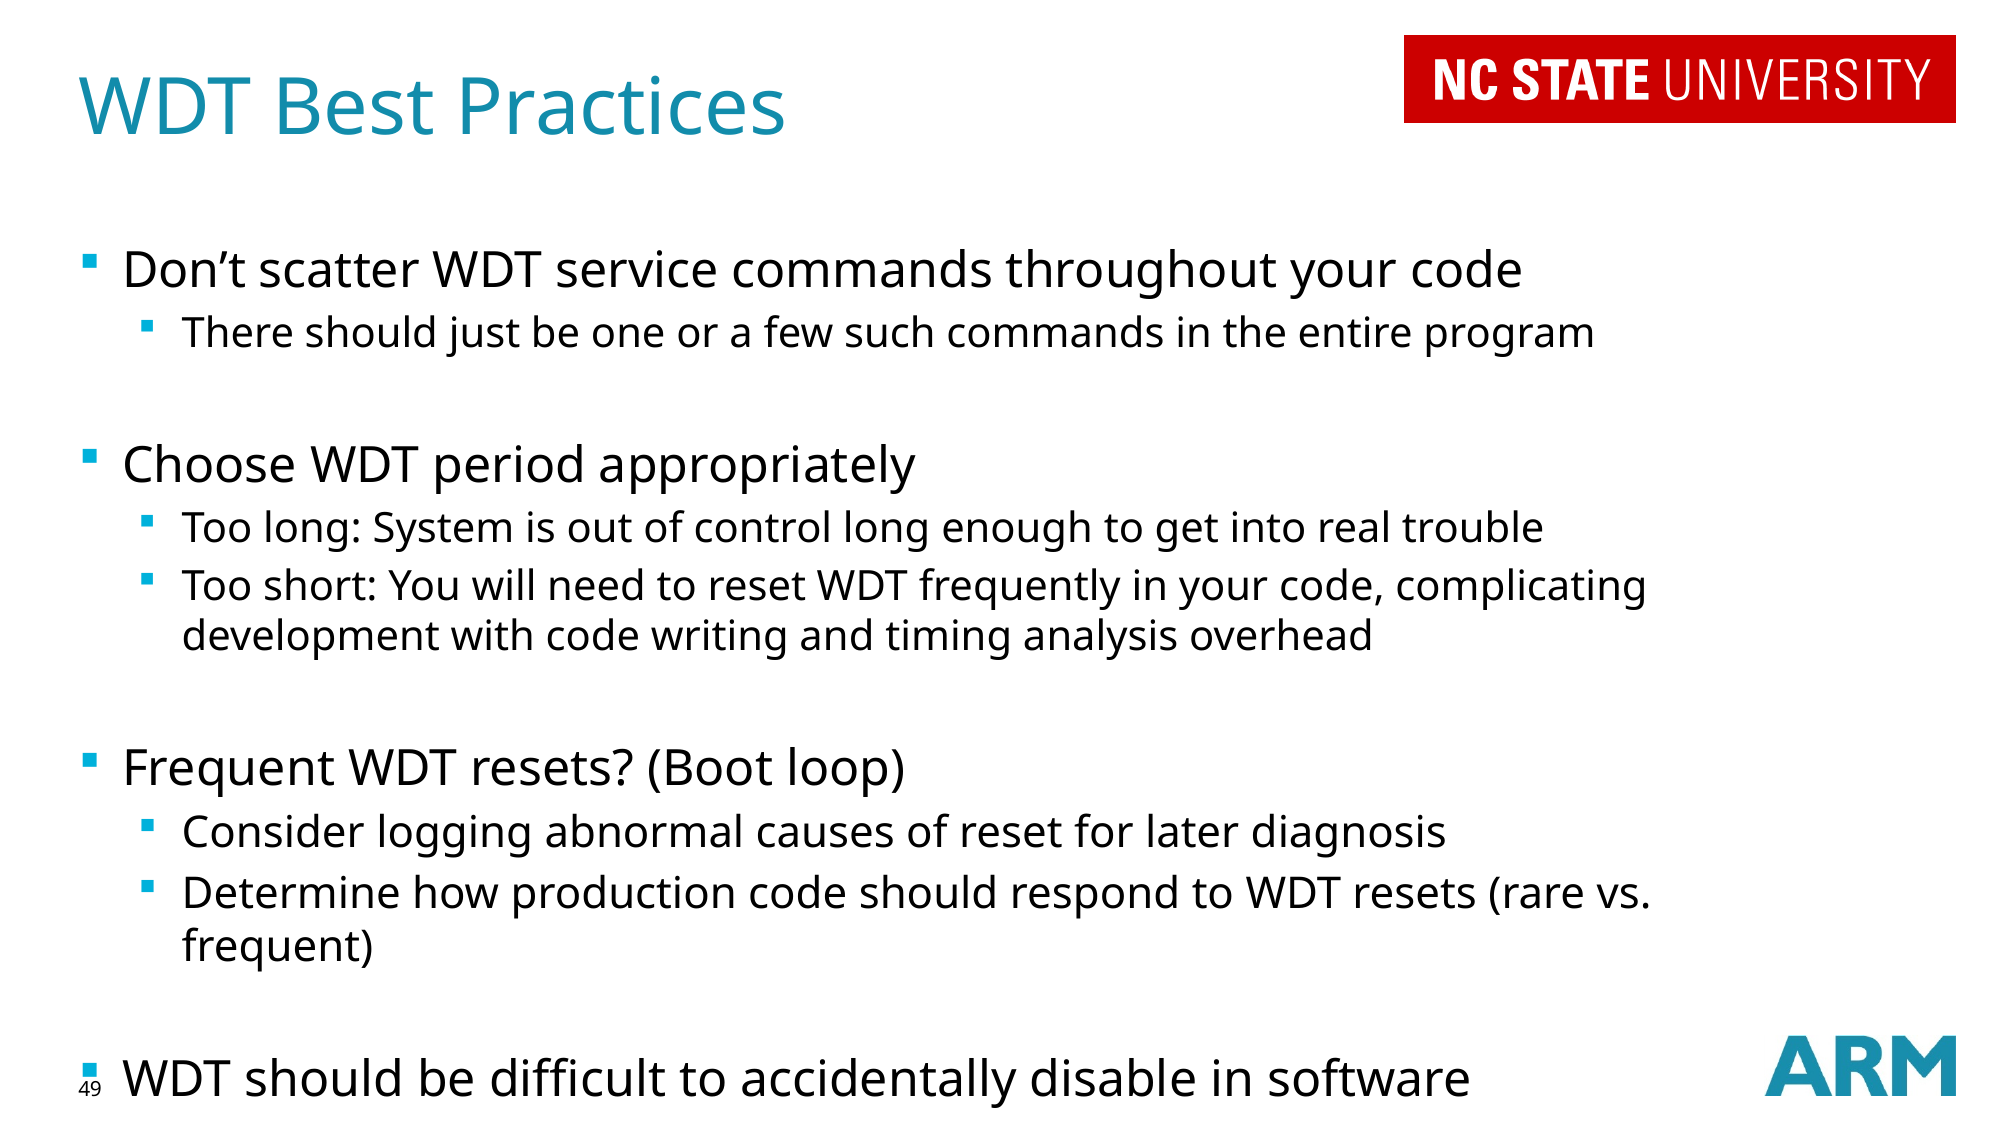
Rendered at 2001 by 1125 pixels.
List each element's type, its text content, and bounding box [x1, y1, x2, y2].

picture [1404, 35, 1956, 123]
picture [1764, 1035, 1956, 1096]
list Don’t scatter WDT service commands throughout your code There should just be one or a few such commands in the entire program Choose WDT period appropriately Too long: System is out of control long enough to get into real trouble Too short: You will need to reset WDT frequently in your code, complicating development with code writing and timing analysis overhead Frequent WDT resets? (Boot loop) Consider logging abnormal causes of reset for later diagnosis Determine how production code should respond to WDT resets (rare vs. frequent) WDT should be difficult to accidentally disable in software [78, 237, 1750, 1039]
title WDT Best Practices [78, 55, 1910, 150]
